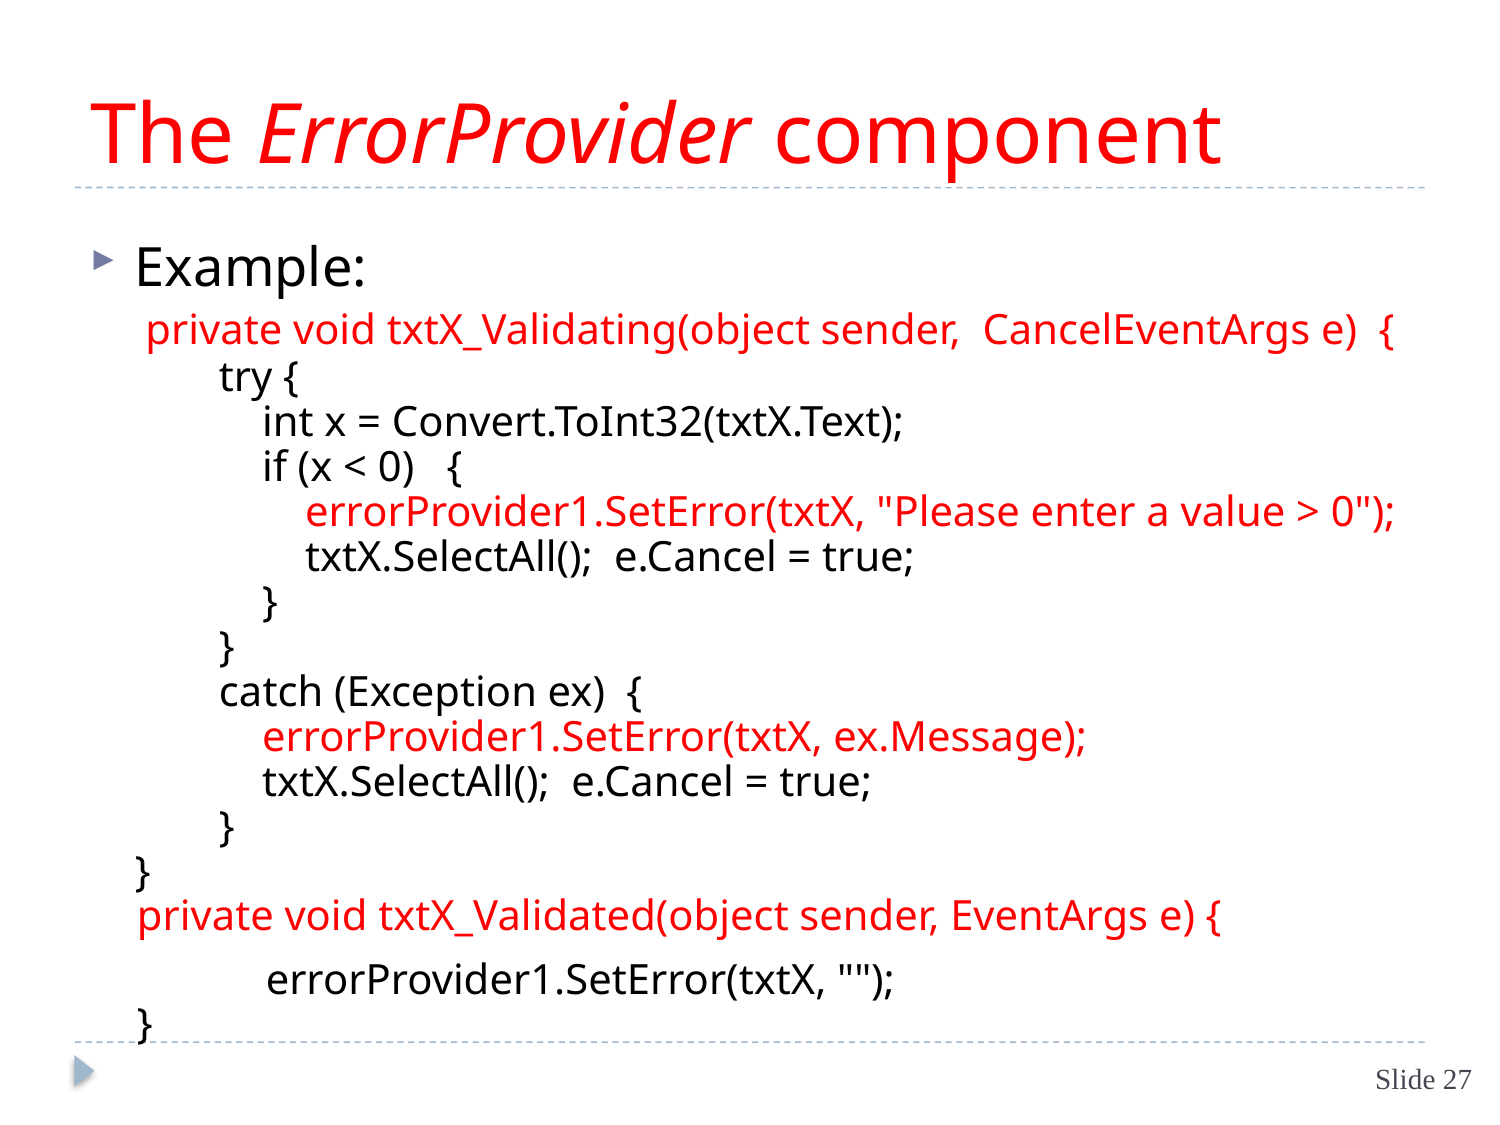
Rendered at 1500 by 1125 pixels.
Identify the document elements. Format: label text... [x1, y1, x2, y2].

text_box private void txtX_Validated(object sender, EventArgs e) { errorProvider1.SetError(txtX, ""); } [122, 887, 1313, 1055]
title The ErrorProvider component [75, 24, 1463, 188]
slide_number Slide 27 [1325, 1052, 1488, 1113]
list Example: private void txtX_Validating(object sender, CancelEventArgs e) { try { int x = Convert.ToInt32(txtX.Text); if (x < 0) { errorProvider1.SetError(txtX, "Please enter a value > 0"); txtX.SelectAll(); e.Cancel = true; } } catch (Exception ex) { errorProvider1.SetError(txtX, ex.Message); txtX.SelectAll(); e.Cancel = true; } } [75, 224, 1463, 1050]
